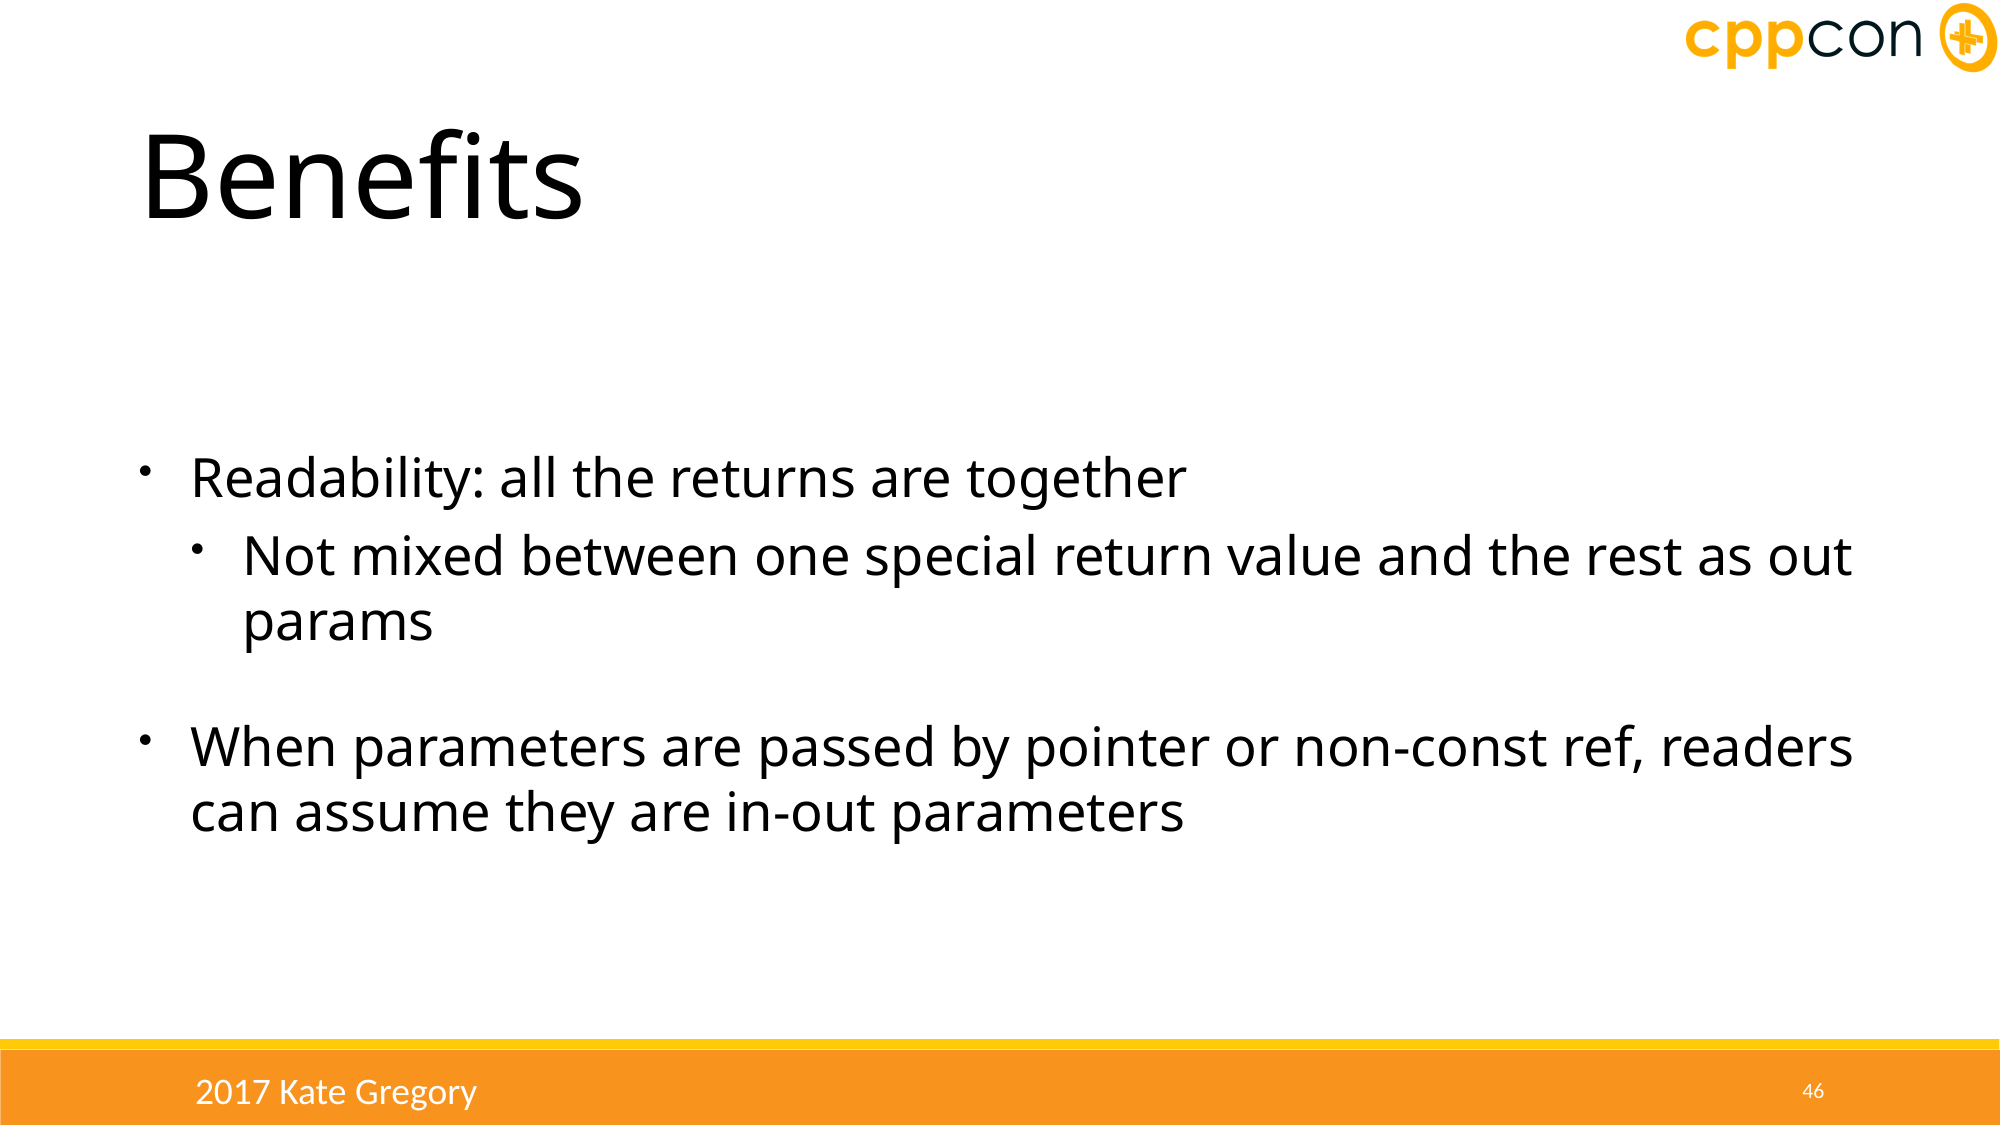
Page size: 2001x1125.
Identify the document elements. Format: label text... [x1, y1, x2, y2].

title Benefits [138, 77, 1862, 265]
picture [1670, 0, 2000, 83]
list Readability: all the returns are together Not mixed between one special return value and the rest as out params When parameters are passed by pointer or non-const ref, readers can assume they are in-out parameters [138, 265, 1862, 1022]
